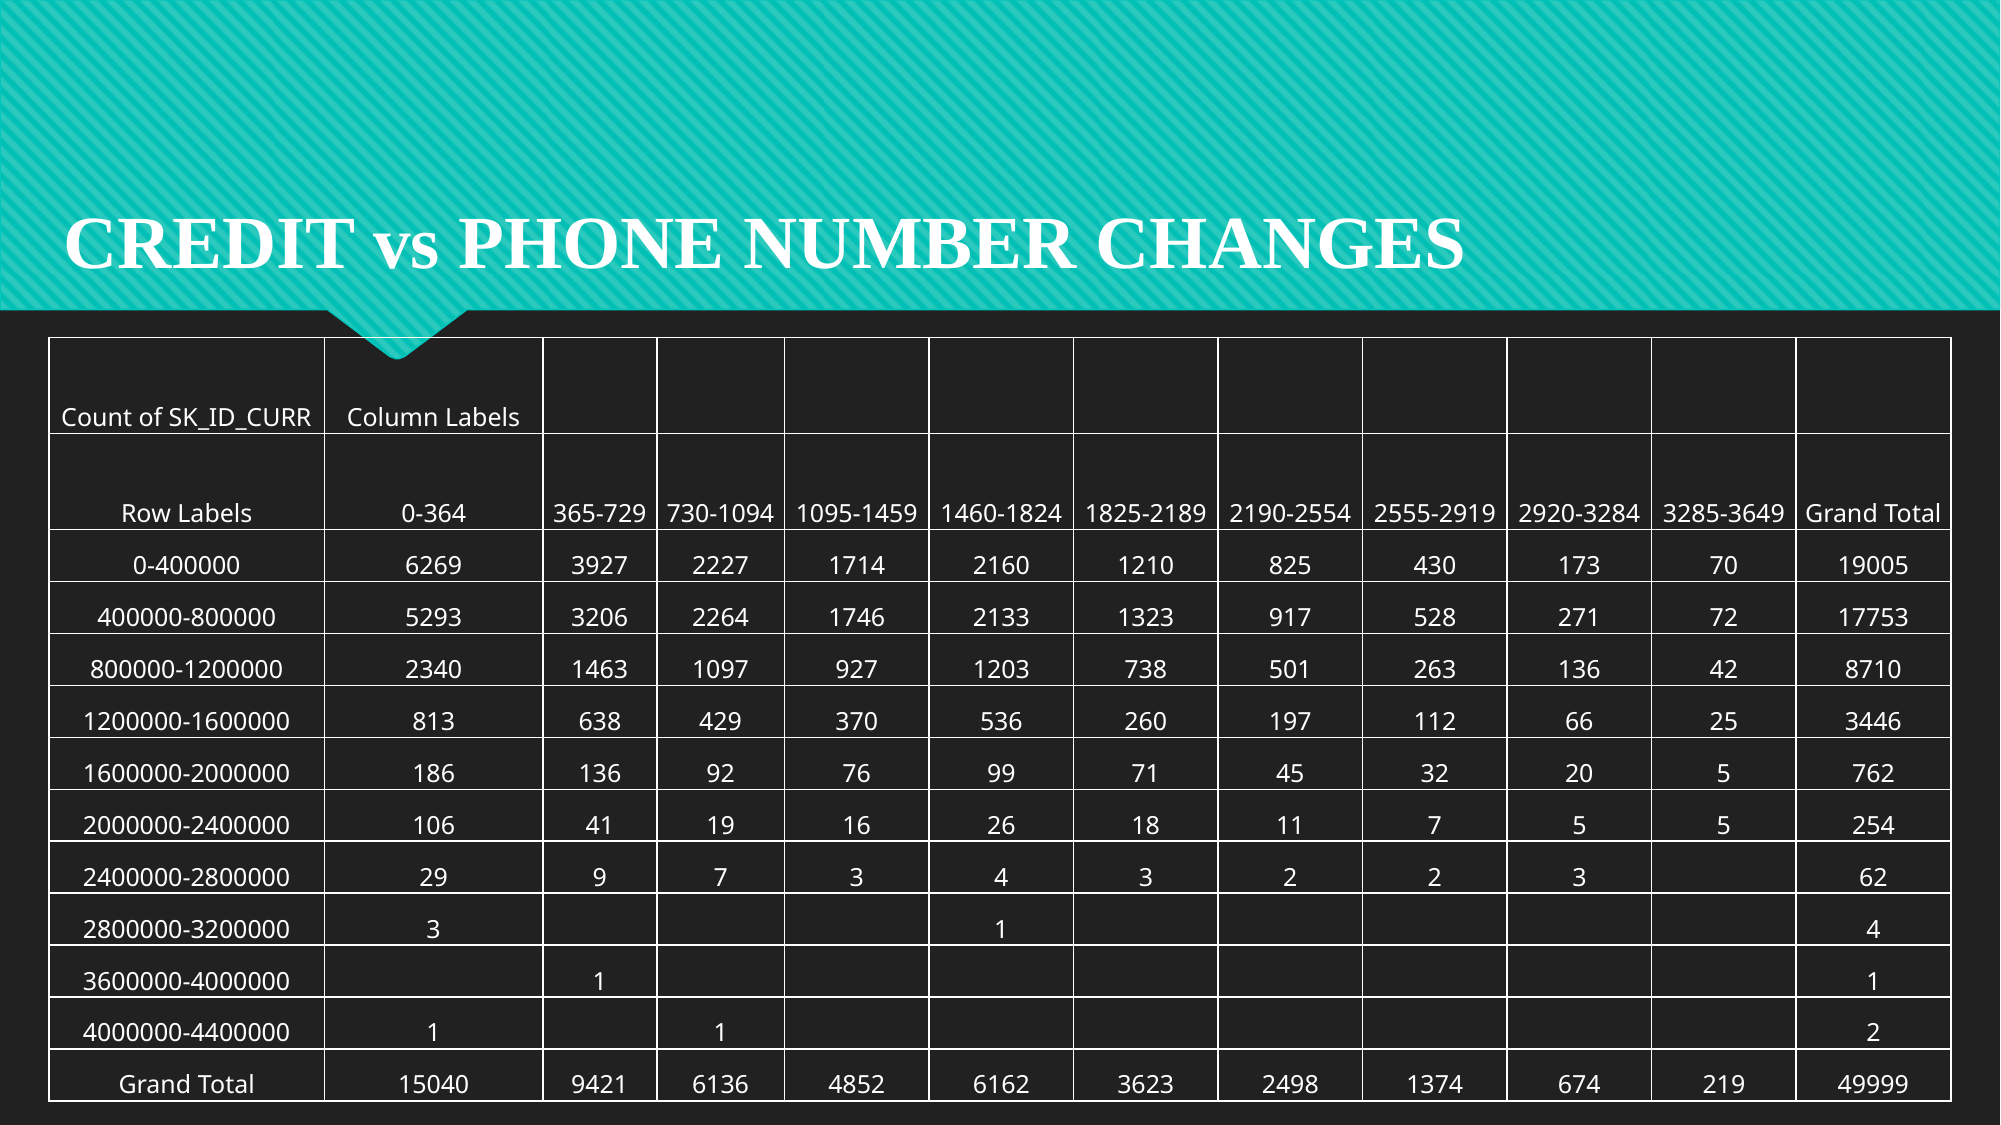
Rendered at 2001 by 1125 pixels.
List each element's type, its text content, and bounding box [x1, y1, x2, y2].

table_cell 3206 [544, 582, 656, 633]
table_header [1508, 338, 1651, 433]
table_cell [1363, 998, 1506, 1048]
table_cell 19005 [1797, 530, 1950, 581]
table_cell 1460-1824 [930, 434, 1073, 529]
table_cell [1363, 894, 1506, 944]
table_cell 1210 [1074, 530, 1217, 581]
table_cell 1746 [785, 582, 928, 633]
table_cell 32 [1363, 738, 1506, 789]
table_cell Row Labels [50, 434, 324, 529]
table_cell [325, 946, 542, 996]
table_header Column Labels [325, 338, 542, 433]
table_cell 2400000-2800000 [50, 842, 324, 892]
table_cell 112 [1363, 686, 1506, 737]
table_cell 501 [1219, 634, 1362, 685]
table_cell 106 [325, 790, 542, 840]
table_cell 813 [325, 686, 542, 737]
table_cell 4000000-4400000 [50, 998, 324, 1048]
table_cell 1 [544, 946, 656, 996]
table_cell 71 [1074, 738, 1217, 789]
table_cell 72 [1652, 582, 1795, 633]
table_header Count of SK_ID_CURR [50, 338, 324, 433]
table_cell 1323 [1074, 582, 1217, 633]
table_cell 2498 [1219, 1050, 1362, 1100]
table_cell 2340 [325, 634, 542, 685]
table_cell [1074, 946, 1217, 996]
table_cell 2 [1363, 842, 1506, 892]
table_cell 674 [1508, 1050, 1651, 1100]
table_cell 1825-2189 [1074, 434, 1217, 529]
table_cell [785, 946, 928, 996]
table_cell 49999 [1797, 1050, 1950, 1100]
table_cell [1363, 946, 1506, 996]
table_cell 800000-1200000 [50, 634, 324, 685]
table_cell 1 [658, 998, 784, 1048]
table_cell 2800000-3200000 [50, 894, 324, 944]
table_cell 762 [1797, 738, 1950, 789]
table_cell 4 [1797, 894, 1950, 944]
table_cell Grand Total [1797, 434, 1950, 529]
table_cell 0-364 [325, 434, 542, 529]
table_cell 2920-3284 [1508, 434, 1651, 529]
table_header [930, 338, 1073, 433]
table_cell [658, 946, 784, 996]
table_cell 5293 [325, 582, 542, 633]
table_cell 536 [930, 686, 1073, 737]
table_cell [1508, 998, 1651, 1048]
table_cell [544, 894, 656, 944]
table_cell 254 [1797, 790, 1950, 840]
table_cell 1 [930, 894, 1073, 944]
table_cell 430 [1363, 530, 1506, 581]
table_cell 2190-2554 [1219, 434, 1362, 529]
table_cell 6136 [658, 1050, 784, 1100]
table_cell 41 [544, 790, 656, 840]
table_cell 136 [544, 738, 656, 789]
table_header [658, 338, 784, 433]
table_cell 825 [1219, 530, 1362, 581]
table_cell 927 [785, 634, 928, 685]
table_cell 5 [1652, 738, 1795, 789]
table_cell 0-400000 [50, 530, 324, 581]
table_cell 429 [658, 686, 784, 737]
table_cell 1203 [930, 634, 1073, 685]
table_cell 15040 [325, 1050, 542, 1100]
table_cell 18 [1074, 790, 1217, 840]
table_cell [1219, 894, 1362, 944]
table_cell 1 [1797, 946, 1950, 996]
table_cell 99 [930, 738, 1073, 789]
table_cell 260 [1074, 686, 1217, 737]
table_cell 1097 [658, 634, 784, 685]
table_cell 9 [544, 842, 656, 892]
table_cell 3927 [544, 530, 656, 581]
table_cell [930, 946, 1073, 996]
table_cell 528 [1363, 582, 1506, 633]
table_header [1363, 338, 1506, 433]
text_box CREDIT vs PHONE NUMBER CHANGES [48, 185, 1625, 291]
table_cell 16 [785, 790, 928, 840]
table_cell 7 [1363, 790, 1506, 840]
table_cell 6269 [325, 530, 542, 581]
table_cell 917 [1219, 582, 1362, 633]
table_cell [930, 998, 1073, 1048]
table_cell 1463 [544, 634, 656, 685]
table_cell 3446 [1797, 686, 1950, 737]
table_cell 370 [785, 686, 928, 737]
table_cell 11 [1219, 790, 1362, 840]
table_cell [658, 894, 784, 944]
table_cell 136 [1508, 634, 1651, 685]
table_cell 197 [1219, 686, 1362, 737]
table_cell 29 [325, 842, 542, 892]
table_cell [1652, 998, 1795, 1048]
table_header [785, 338, 928, 433]
table_cell 738 [1074, 634, 1217, 685]
table_cell 1374 [1363, 1050, 1506, 1100]
table_cell 173 [1508, 530, 1651, 581]
table_cell 17753 [1797, 582, 1950, 633]
table_cell 9421 [544, 1050, 656, 1100]
table_cell [1508, 946, 1651, 996]
table_cell 638 [544, 686, 656, 737]
table_cell [544, 998, 656, 1048]
table_cell Grand Total [50, 1050, 324, 1100]
table_header [1219, 338, 1362, 433]
table_cell 263 [1363, 634, 1506, 685]
table_cell 2160 [930, 530, 1073, 581]
table_cell 92 [658, 738, 784, 789]
table_cell [1219, 946, 1362, 996]
table_cell 4852 [785, 1050, 928, 1100]
table_header [1074, 338, 1217, 433]
table_cell 1095-1459 [785, 434, 928, 529]
table_cell 20 [1508, 738, 1651, 789]
table_cell 66 [1508, 686, 1651, 737]
table_cell 3600000-4000000 [50, 946, 324, 996]
table_cell 3 [785, 842, 928, 892]
table_cell 2 [1797, 998, 1950, 1048]
table_cell [785, 894, 928, 944]
table_cell 5 [1652, 790, 1795, 840]
table_cell 7 [658, 842, 784, 892]
table_cell [1508, 894, 1651, 944]
table_cell [1074, 998, 1217, 1048]
table_cell 730-1094 [658, 434, 784, 529]
table_cell 3285-3649 [1652, 434, 1795, 529]
table_cell 1714 [785, 530, 928, 581]
table_cell 4 [930, 842, 1073, 892]
table_cell 2133 [930, 582, 1073, 633]
table_cell 5 [1508, 790, 1651, 840]
table_cell 70 [1652, 530, 1795, 581]
table_cell 8710 [1797, 634, 1950, 685]
table_cell [1652, 946, 1795, 996]
table_cell [1219, 998, 1362, 1048]
table_cell [785, 998, 928, 1048]
table_cell 2 [1219, 842, 1362, 892]
table_cell 1 [325, 998, 542, 1048]
table_cell 400000-800000 [50, 582, 324, 633]
table_cell [1652, 842, 1795, 892]
table_cell 2555-2919 [1363, 434, 1506, 529]
table_cell 19 [658, 790, 784, 840]
table_header [1652, 338, 1795, 433]
table_cell [1652, 894, 1795, 944]
table_cell 186 [325, 738, 542, 789]
table_cell 62 [1797, 842, 1950, 892]
table_cell [1074, 894, 1217, 944]
table_header [544, 338, 656, 433]
table_cell 2227 [658, 530, 784, 581]
table_cell 6162 [930, 1050, 1073, 1100]
table_cell 76 [785, 738, 928, 789]
table_cell 45 [1219, 738, 1362, 789]
table_header [1797, 338, 1950, 433]
table_cell 26 [930, 790, 1073, 840]
table_cell 3 [1508, 842, 1651, 892]
table_cell 2000000-2400000 [50, 790, 324, 840]
table_cell 365-729 [544, 434, 656, 529]
table_cell 219 [1652, 1050, 1795, 1100]
table_cell 1600000-2000000 [50, 738, 324, 789]
table_cell 3 [1074, 842, 1217, 892]
table_cell 1200000-1600000 [50, 686, 324, 737]
table_cell 42 [1652, 634, 1795, 685]
table_cell 25 [1652, 686, 1795, 737]
table_cell 3623 [1074, 1050, 1217, 1100]
table_cell 271 [1508, 582, 1651, 633]
table_cell 2264 [658, 582, 784, 633]
table_cell 3 [325, 894, 542, 944]
